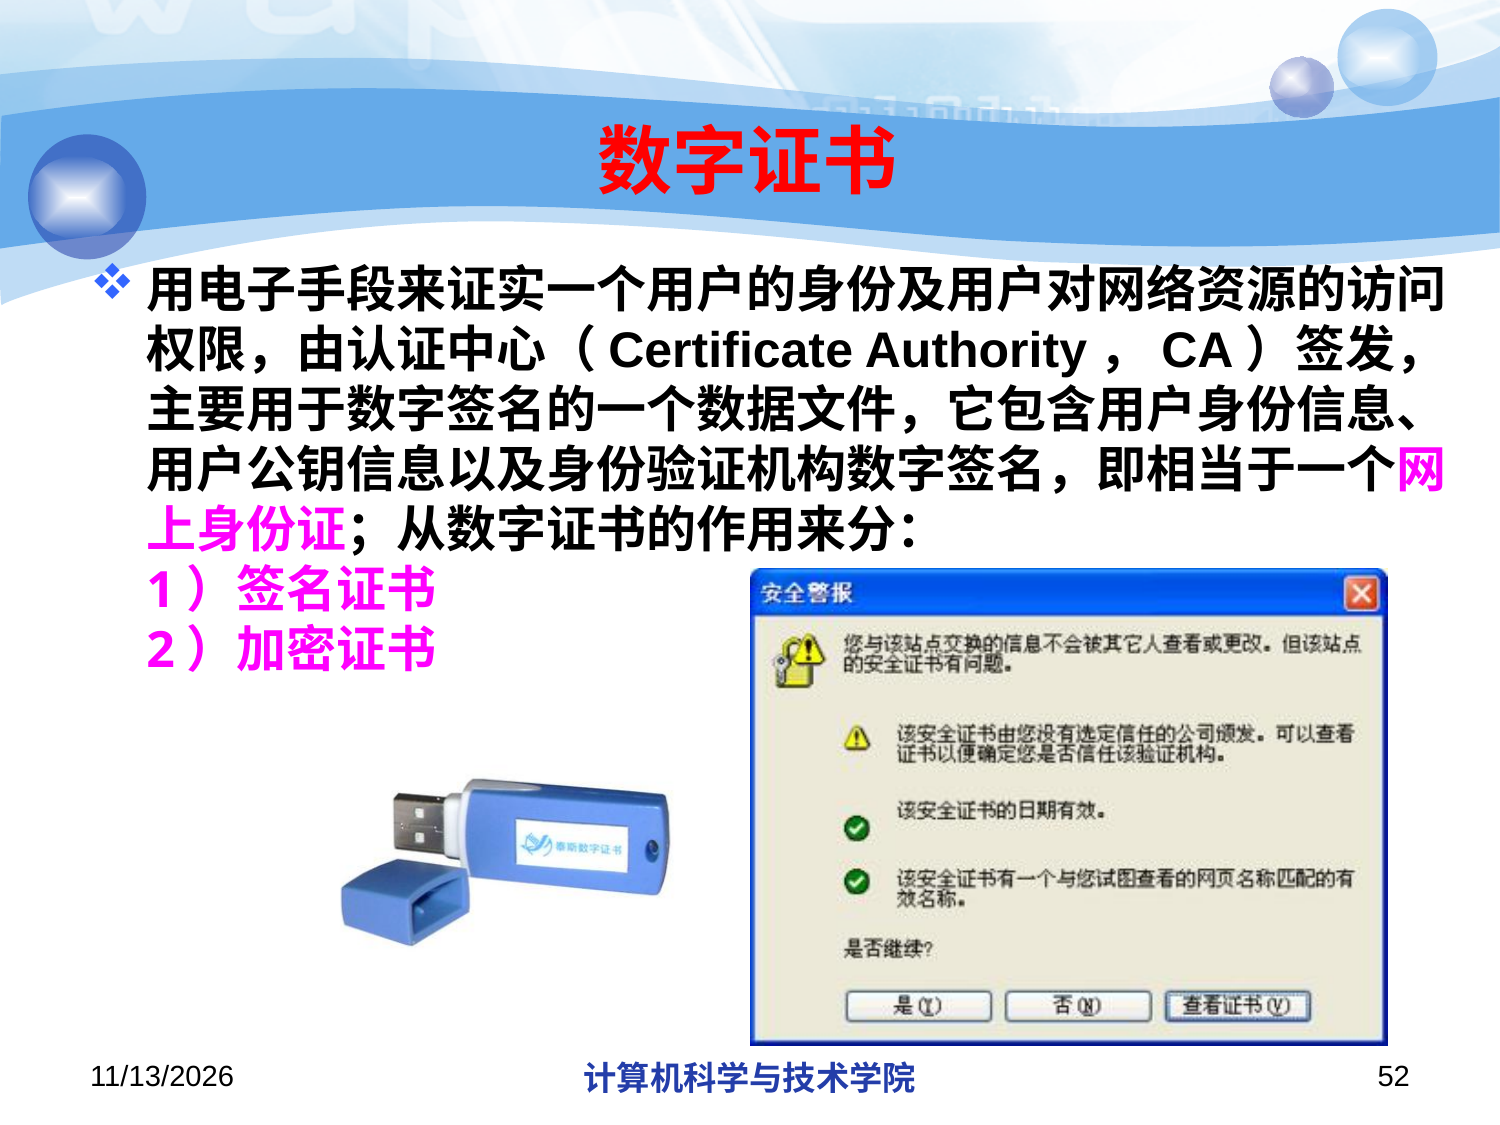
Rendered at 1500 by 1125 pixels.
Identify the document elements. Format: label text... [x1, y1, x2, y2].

slide_number 52 [1074, 1049, 1426, 1103]
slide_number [74, 1049, 426, 1103]
list 用电子手段来证实一个用户的身份及用户对网络资源的访问权限，由认证中心（Certificate Authority，CA）签发，主要用于数字签名的一个数据文件，它包含用户身份信息、用户公钥信息以及身份验证机构数字签名，即相当于一个网上身份证；从数字证书的作用来分： 1）签名证书 2）加密证书 [74, 249, 1476, 1038]
title 数字证书 [149, 112, 1363, 206]
picture [0, 0, 1500, 112]
footer 计算机科学与技术学院 [512, 1049, 988, 1103]
picture [749, 568, 1388, 1047]
picture [324, 682, 689, 1047]
